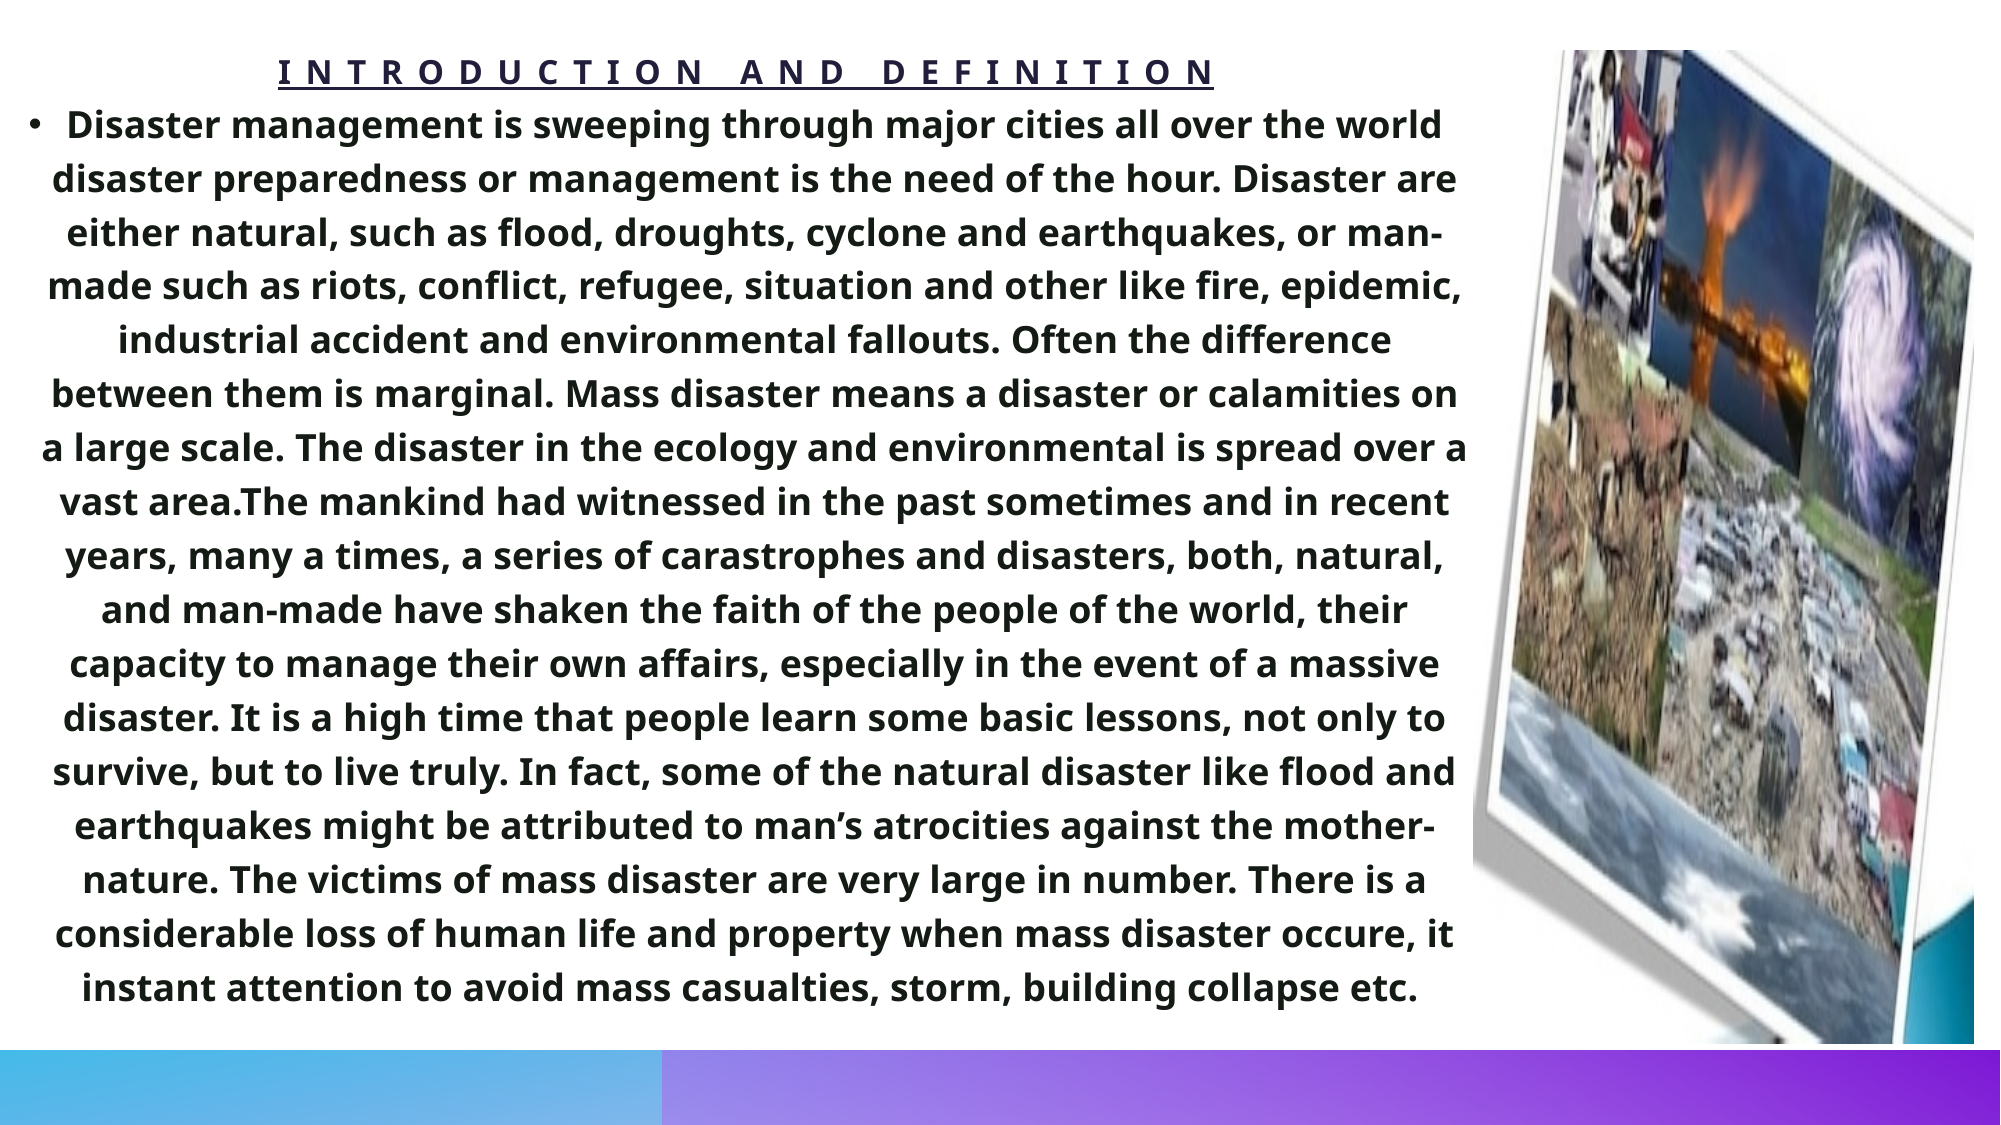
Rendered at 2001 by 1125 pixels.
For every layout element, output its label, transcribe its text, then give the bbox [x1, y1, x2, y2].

list Disaster management is sweeping through major cities all over the world disaster preparedness or management is the need of the hour. Disaster are either natural, such as flood, droughts, cyclone and earthquakes, or man-made such as riots, conflict, refugee, situation and other like fire, epidemic, industrial accident and environmental fallouts. Often the difference between them is marginal. Mass disaster means a disaster or calamities on a large scale. The disaster in the ecology and environmental is spread over a vast area.The mankind had witnessed in the past sometimes and in recent years, many a times, a series of carastrophes and disasters, both, natural, and man-made have shaken the faith of the people of the world, their capacity to manage their own affairs, especially in the event of a massive disaster. It is a high time that people learn some basic lessons, not only to survive, but to live truly. In fact, some of the natural disaster like flood and earthquakes might be attributed to man’s atrocities against the mother-nature. The victims of mass disaster are very large in number. There is a considerable loss of human life and property when mass disaster occure, it instant attention to avoid mass casualties, storm, building collapse etc. [0, 91, 1473, 1044]
picture [1473, 50, 1974, 1044]
title INTRODUCTION AND DEFINITION [0, 50, 1473, 91]
